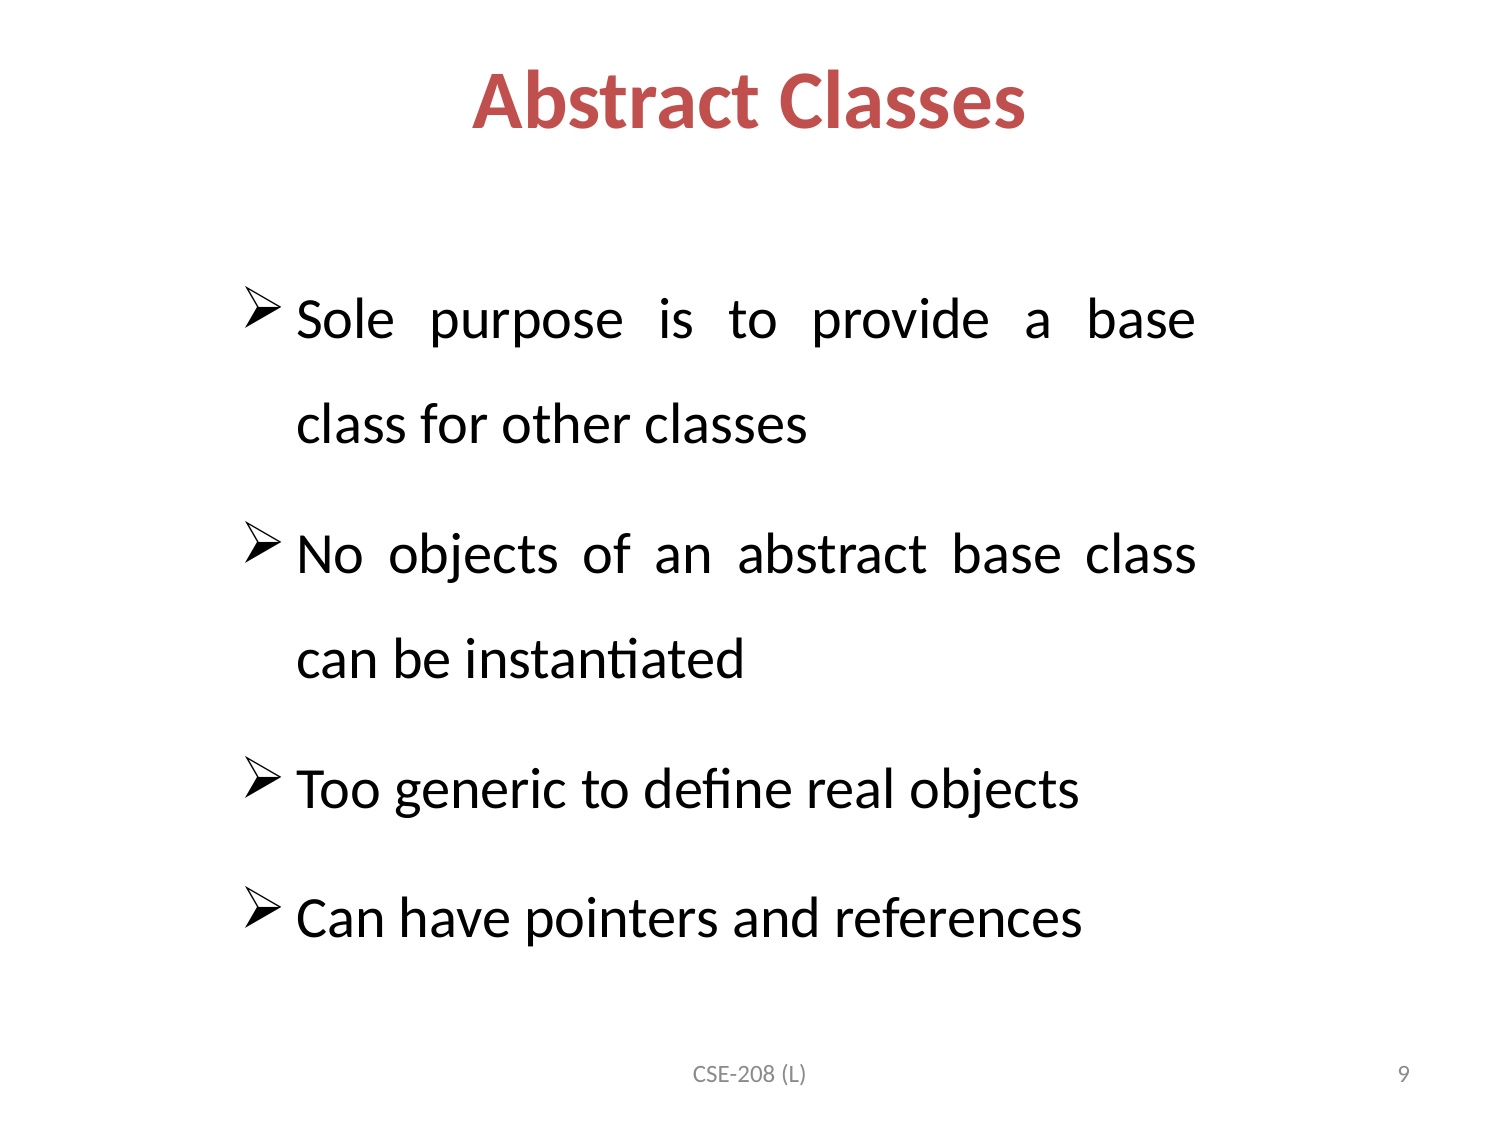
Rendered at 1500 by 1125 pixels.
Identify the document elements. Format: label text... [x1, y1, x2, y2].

footer CSE-208 (L) [512, 1042, 988, 1103]
text_box Abstract Classes [74, 37, 1425, 225]
slide_number 9 [1074, 1042, 1425, 1103]
text_box Sole purpose is to provide a base class for other classes No objects of an abstract base class can be instantiated Too generic to define real objects Can have pointers and references [224, 237, 1213, 963]
